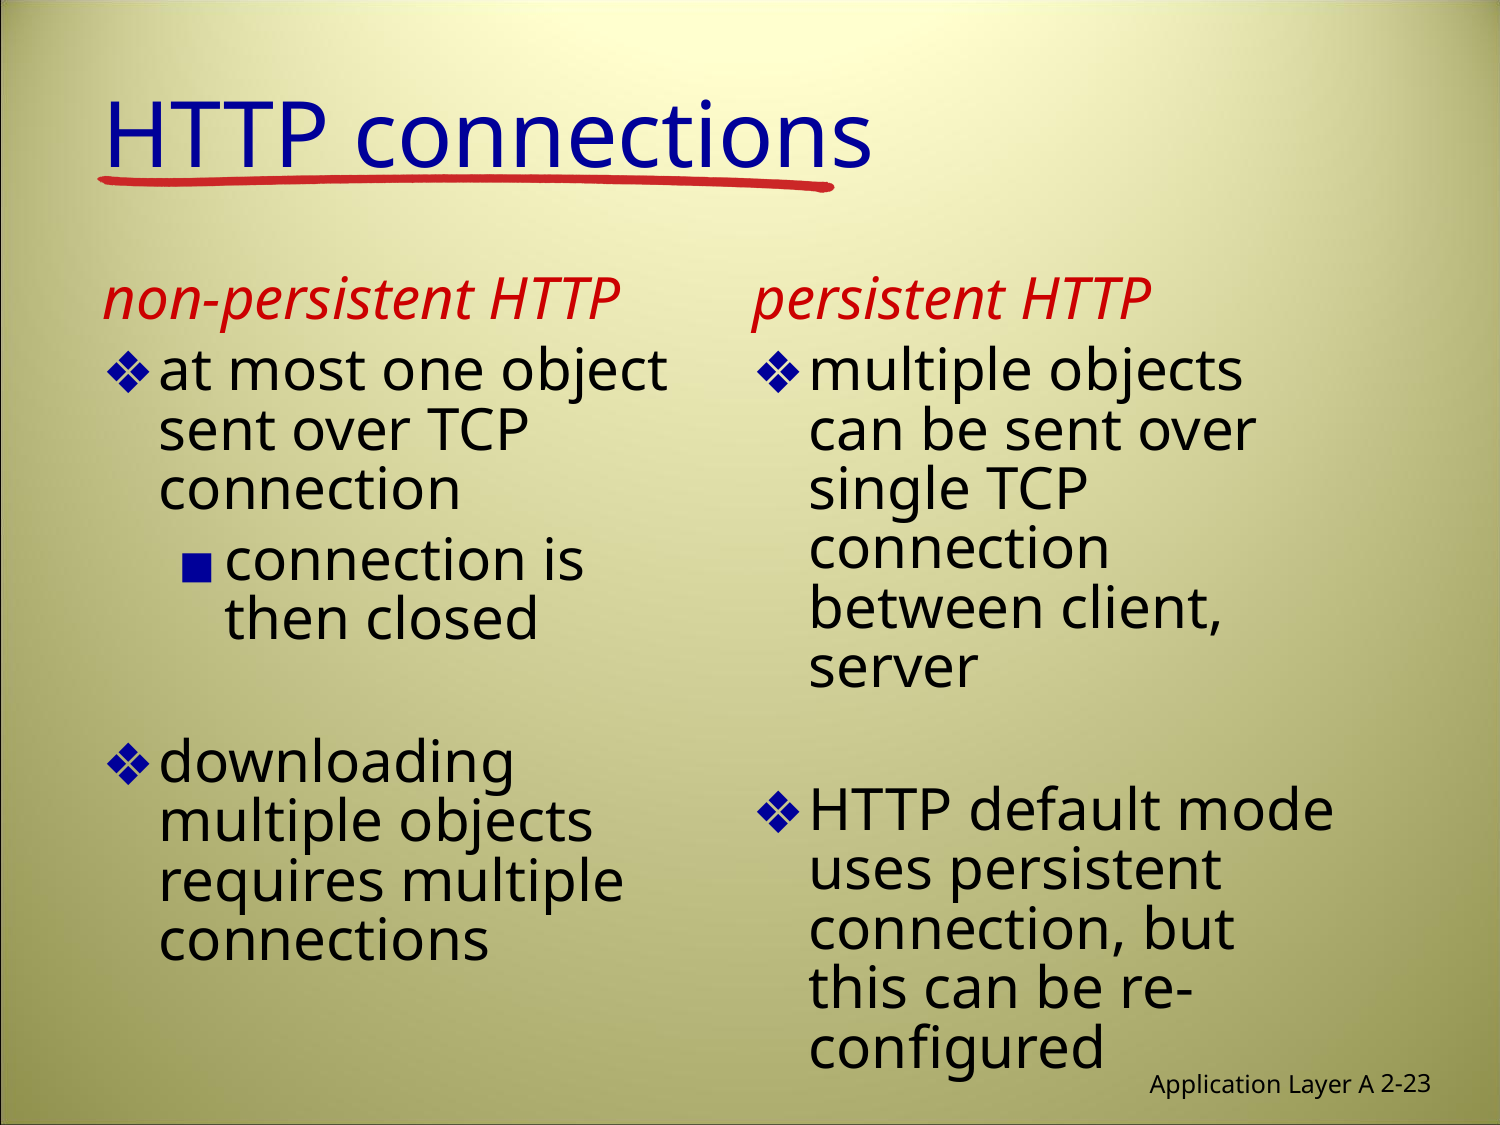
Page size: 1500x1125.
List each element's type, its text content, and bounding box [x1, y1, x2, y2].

list non-persistent HTTP at most one object sent over TCP connection connection is then closed downloading multiple objects requires multiple connections [87, 264, 713, 1027]
title HTTP connections [87, 37, 1363, 225]
list persistent HTTP multiple objects can be sent over single TCP connection between client, server HTTP default mode uses persistent connection, but this can be re-configured [737, 264, 1363, 1027]
picture [0, 0, 1500, 1125]
text_box 2-‹#› [1365, 1060, 1477, 1106]
text_box Application Layer A [914, 1060, 1390, 1108]
